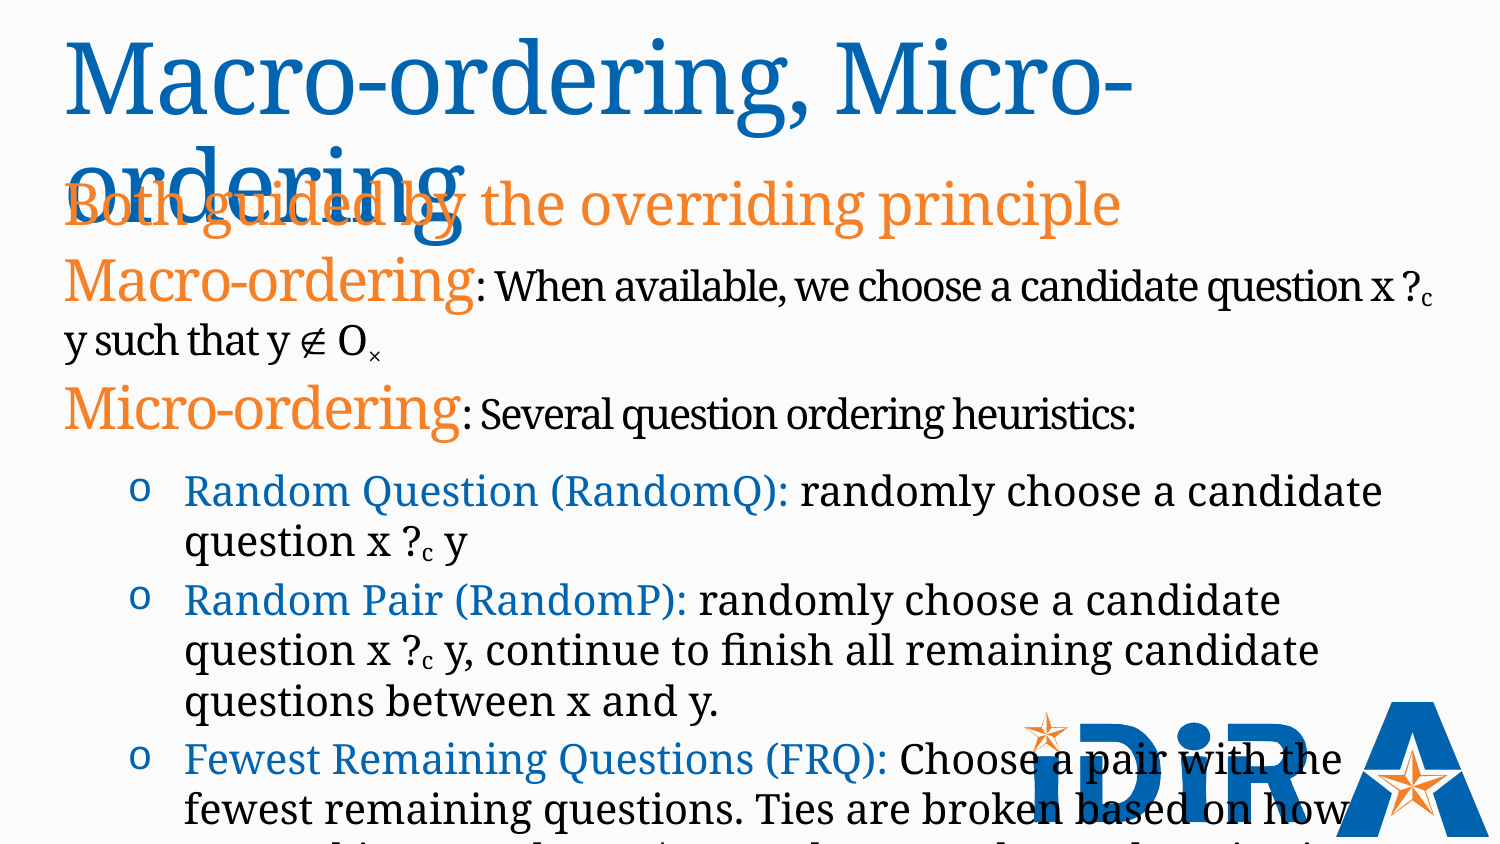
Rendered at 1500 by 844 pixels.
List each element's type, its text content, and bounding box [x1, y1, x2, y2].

picture [1022, 743, 1314, 830]
title Macro-ordering, Micro-ordering [63, 28, 1436, 138]
list Both guided by the overriding principle Macro-ordering: When available, we choose a candidate question x ?c y such that y  O× Micro-ordering: Several question ordering heuristics: Random Question (RandomQ): randomly choose a candidate question x ?c y Random Pair (RandomP): randomly choose a candidate question x ?c y, continue to finish all remaining candidate questions between x and y. Fewest Remaining Questions (FRQ): Choose a pair with the fewest remaining questions. Ties are broken based on how many objects are better/worse than x and y on the criterion. [63, 174, 1436, 743]
picture [1336, 702, 1489, 837]
